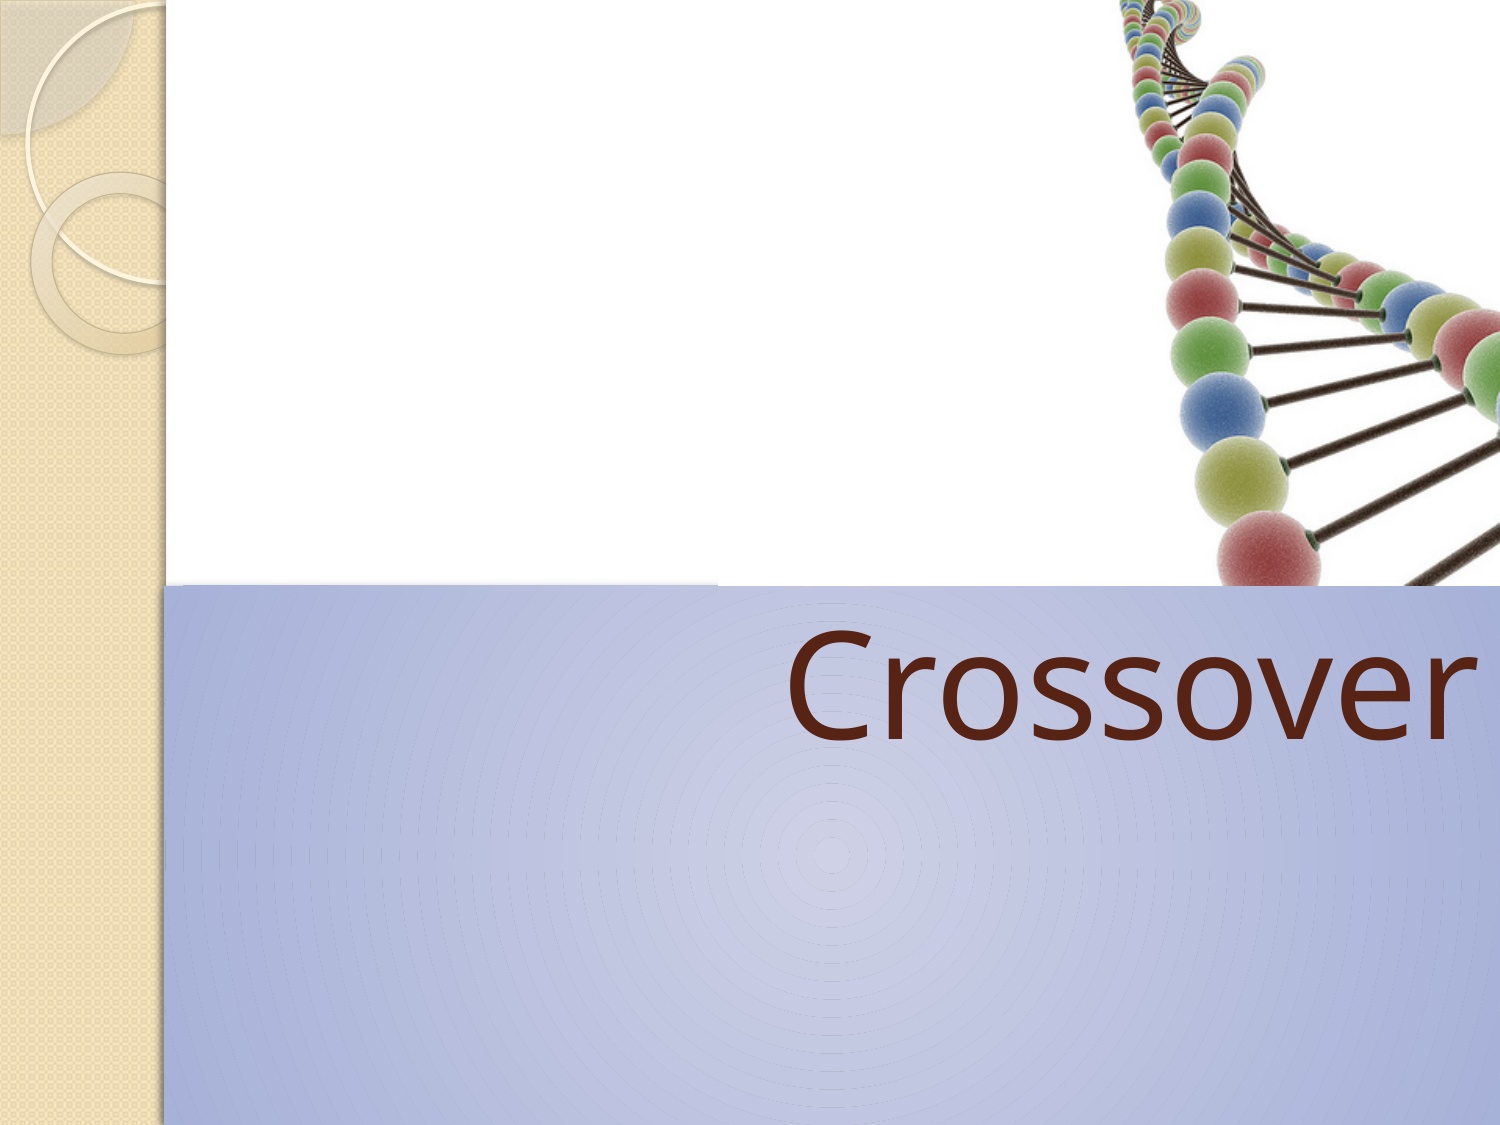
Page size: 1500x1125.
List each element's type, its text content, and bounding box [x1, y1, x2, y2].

title Crossover [761, 597, 1500, 774]
picture [718, 0, 1500, 587]
text_box [163, 585, 1500, 1125]
